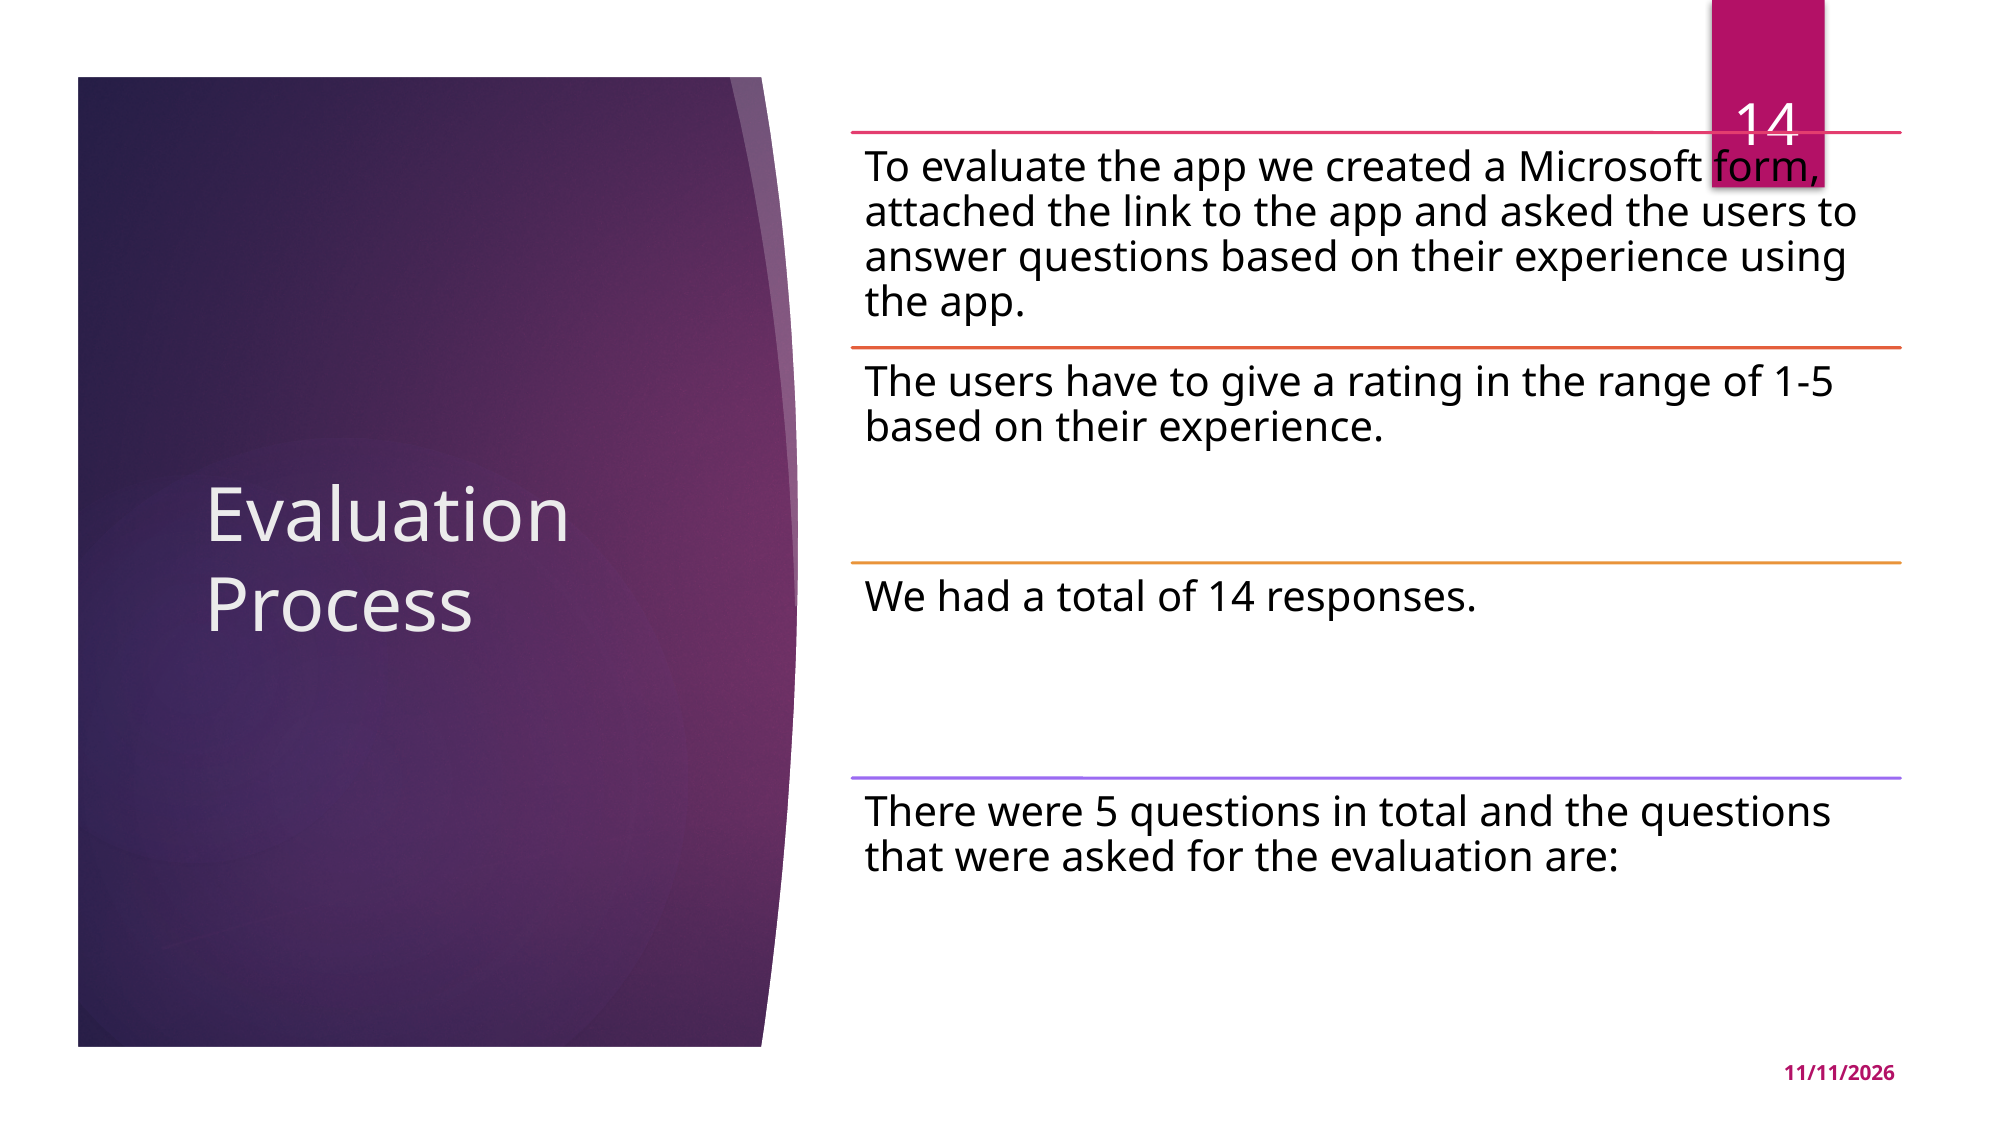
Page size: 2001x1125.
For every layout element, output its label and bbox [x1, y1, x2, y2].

list [851, 132, 1901, 994]
text_box [0, 0, 2000, 1125]
